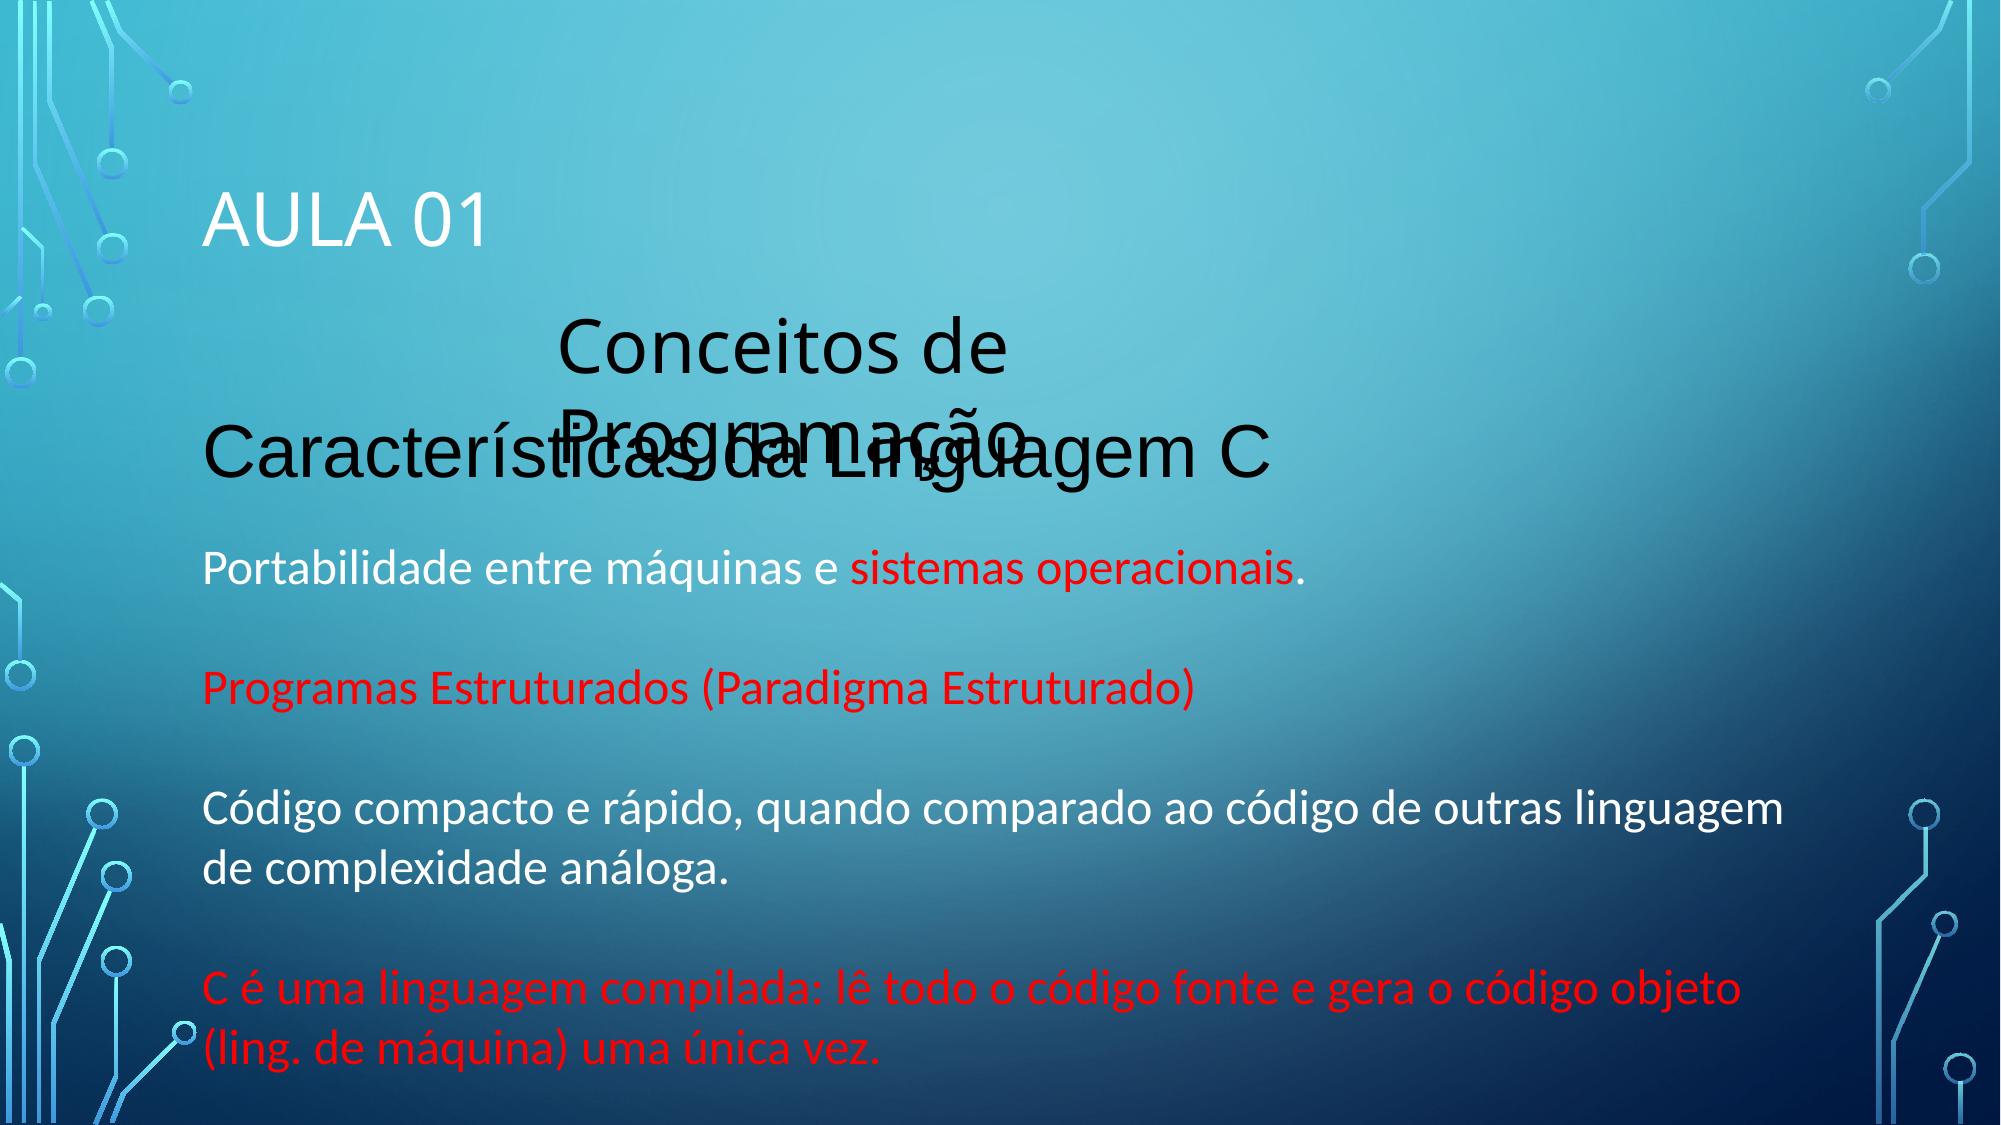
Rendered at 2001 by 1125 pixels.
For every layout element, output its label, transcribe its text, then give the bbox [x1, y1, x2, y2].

text_box Portabilidade entre máquinas e sistemas operacionais. Programas Estruturados (Paradigma Estruturado) Código compacto e rápido, quando comparado ao código de outras linguagem de complexidade análoga. C é uma linguagem compilada: lê todo o código fonte e gera o código objeto (ling. de máquina) uma única vez. [187, 527, 1813, 1082]
title AULA 01 [187, 101, 1813, 344]
text_box Características da Linguagem C [187, 394, 1569, 500]
text_box Conceitos de Programação [541, 290, 1458, 394]
